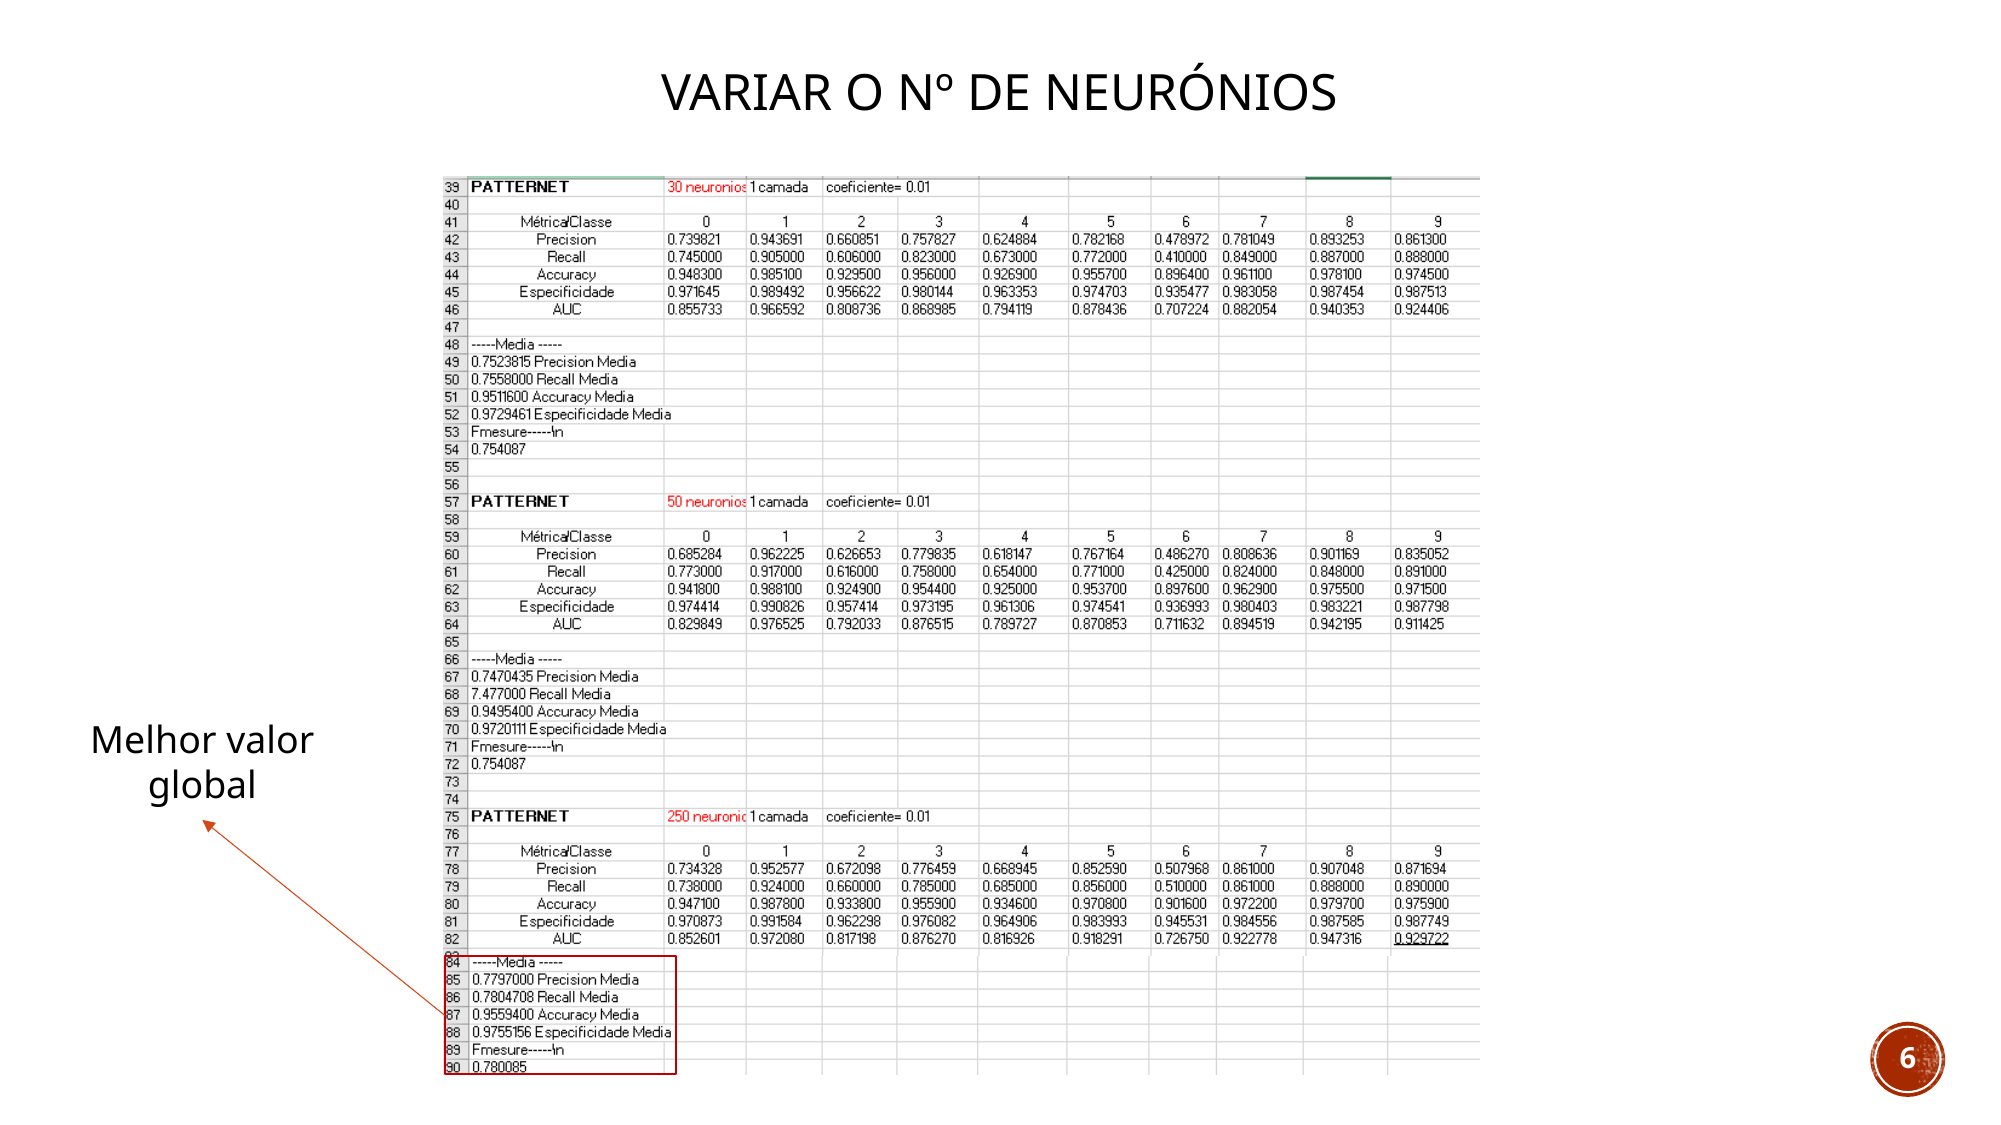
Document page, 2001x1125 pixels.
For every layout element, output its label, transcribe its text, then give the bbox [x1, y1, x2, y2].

text_box Melhor valor global [42, 708, 362, 814]
picture [443, 176, 1480, 1075]
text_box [205, 823, 443, 1013]
text_box VARIAR O Nº DE NEURÓNIOS [633, 52, 1367, 128]
slide_number 6 [1855, 1028, 1961, 1089]
